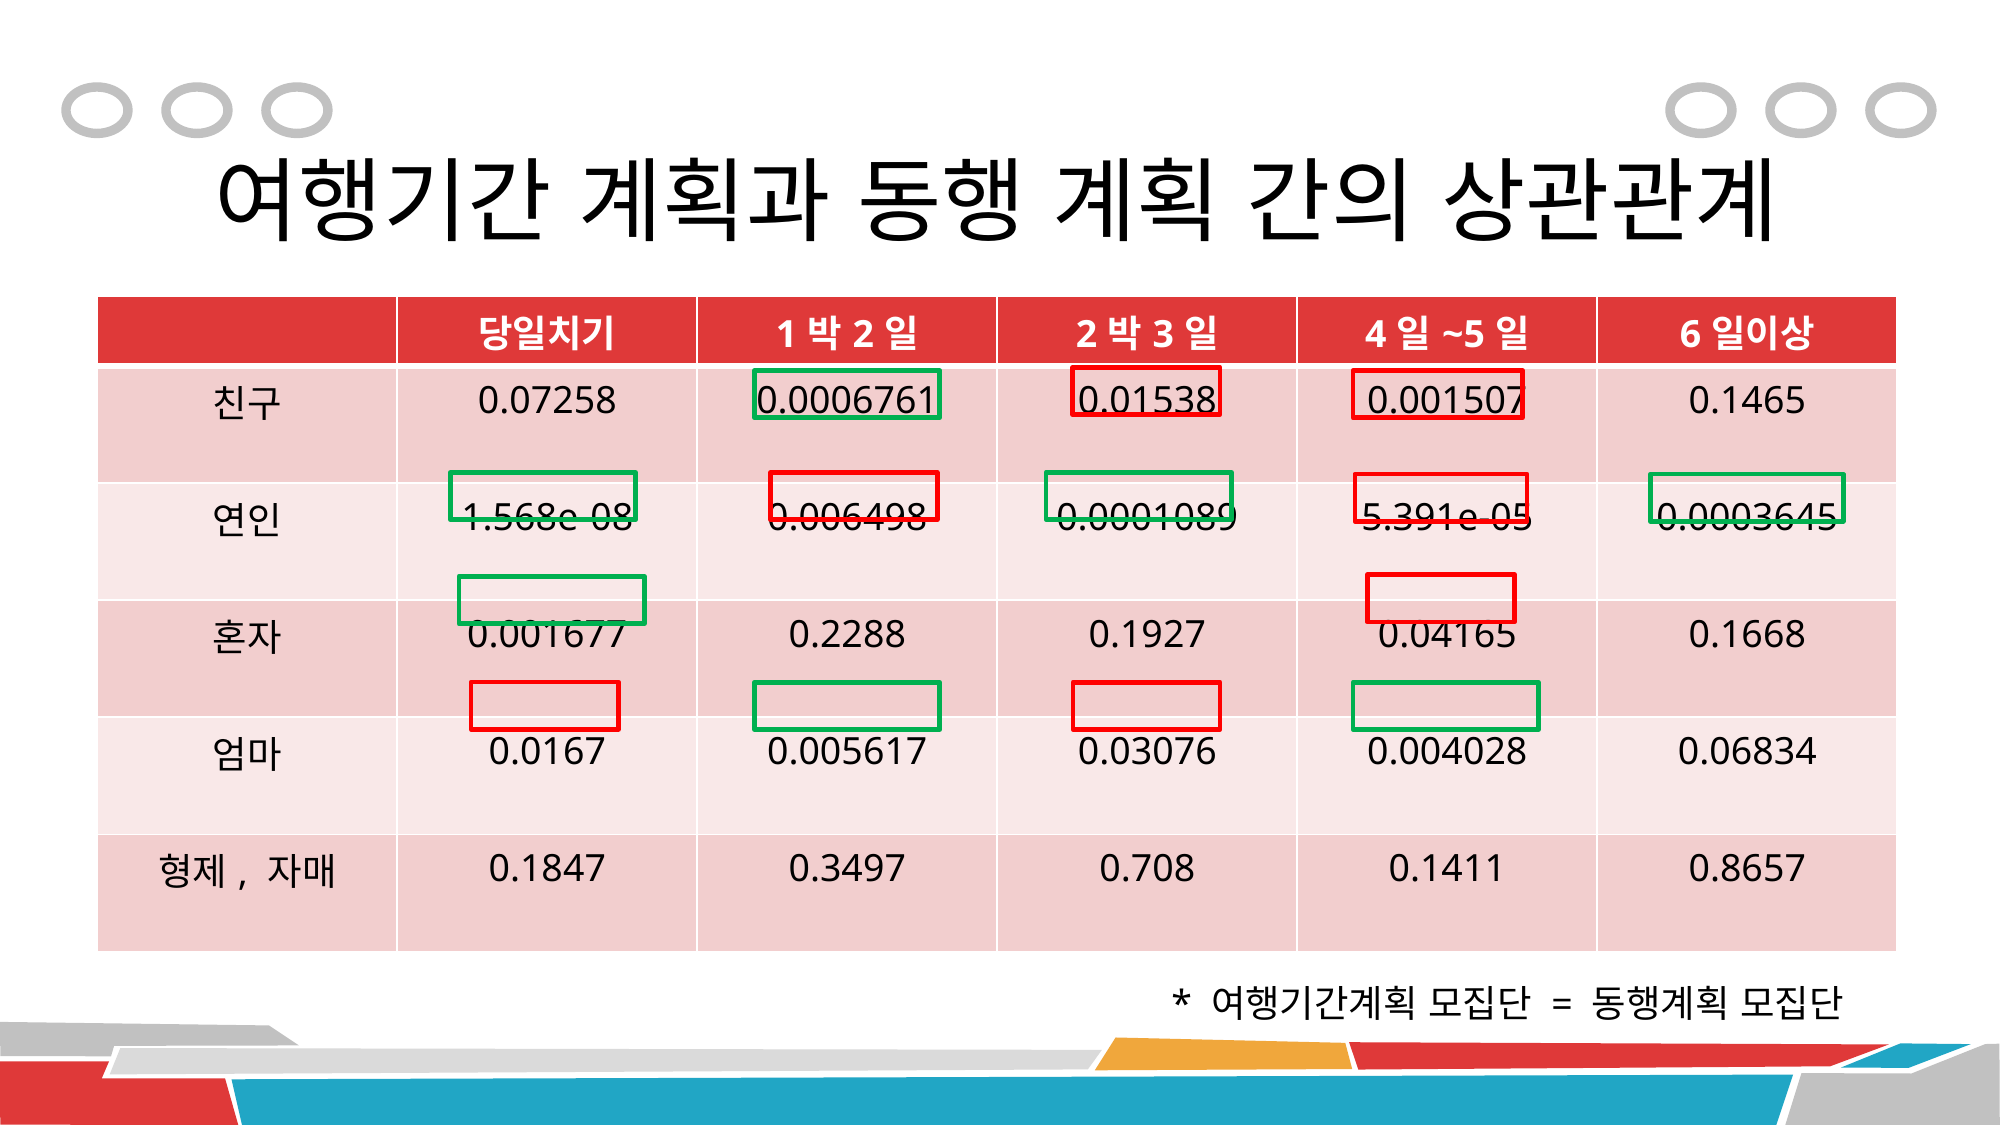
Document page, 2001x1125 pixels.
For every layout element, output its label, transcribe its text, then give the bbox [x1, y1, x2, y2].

table_cell 0.01538 [998, 369, 1296, 482]
table_cell 1.568e-08 [398, 484, 696, 599]
text_box [458, 575, 646, 625]
text_box [1352, 369, 1524, 419]
table_cell 0.006498 [698, 484, 996, 599]
text_box [1649, 473, 1844, 523]
table_cell 0.1465 [1598, 369, 1896, 482]
table_cell 0.004028 [1298, 718, 1596, 834]
table_cell 0.001507 [1298, 369, 1596, 482]
table_header 4일~5일 [1298, 297, 1596, 363]
table_cell 0.2288 [698, 601, 996, 716]
table_cell 0.8657 [1598, 835, 1896, 951]
text_box [1071, 366, 1221, 416]
table_cell 0.005617 [698, 718, 996, 834]
table_cell 친구 [98, 369, 396, 482]
table_header 2박3일 [998, 297, 1296, 363]
text_box [1072, 681, 1221, 731]
table_cell 0.0003645 [1598, 484, 1896, 599]
table_cell 0.1927 [998, 601, 1296, 716]
table_cell 0.07258 [398, 369, 696, 482]
table_cell 0.04165 [1298, 601, 1596, 716]
table_header 1박2일 [698, 297, 996, 363]
table_header [98, 297, 396, 363]
text_box [753, 681, 941, 731]
table_cell 혼자 [98, 601, 396, 716]
text_box [753, 369, 941, 419]
text_box * 여행기간계획 모집단 = 동행계획 모집단 [1156, 972, 1949, 1033]
text_box [1045, 471, 1233, 521]
table_cell 0.06834 [1598, 718, 1896, 834]
table_cell 0.0167 [398, 718, 696, 834]
table_cell 연인 [98, 484, 396, 599]
text_box [470, 681, 620, 731]
text_box [1352, 681, 1540, 731]
text_box [1366, 573, 1516, 623]
table_cell 0.03076 [998, 718, 1296, 834]
text_box [1354, 473, 1528, 523]
table_cell 형제, 자매 [98, 835, 396, 951]
table_cell 0.1668 [1598, 601, 1896, 716]
table_header 당일치기 [398, 297, 696, 363]
table_cell 0.001677 [398, 601, 696, 716]
text_box [769, 471, 939, 521]
table_cell 0.1411 [1298, 835, 1596, 951]
title 여행기간 계획과 동행 계획 간의 상관관계 [113, 89, 1882, 296]
table_cell 0.0006761 [698, 369, 996, 482]
table_cell 0.708 [998, 835, 1296, 951]
table_header 6일이상 [1598, 297, 1896, 363]
text_box [449, 471, 637, 521]
table_cell 0.3497 [698, 835, 996, 951]
table_cell 5.391e-05 [1298, 484, 1596, 599]
table_cell 0.1847 [398, 835, 696, 951]
table_cell 0.0001089 [998, 484, 1296, 599]
table_cell 엄마 [98, 718, 396, 834]
